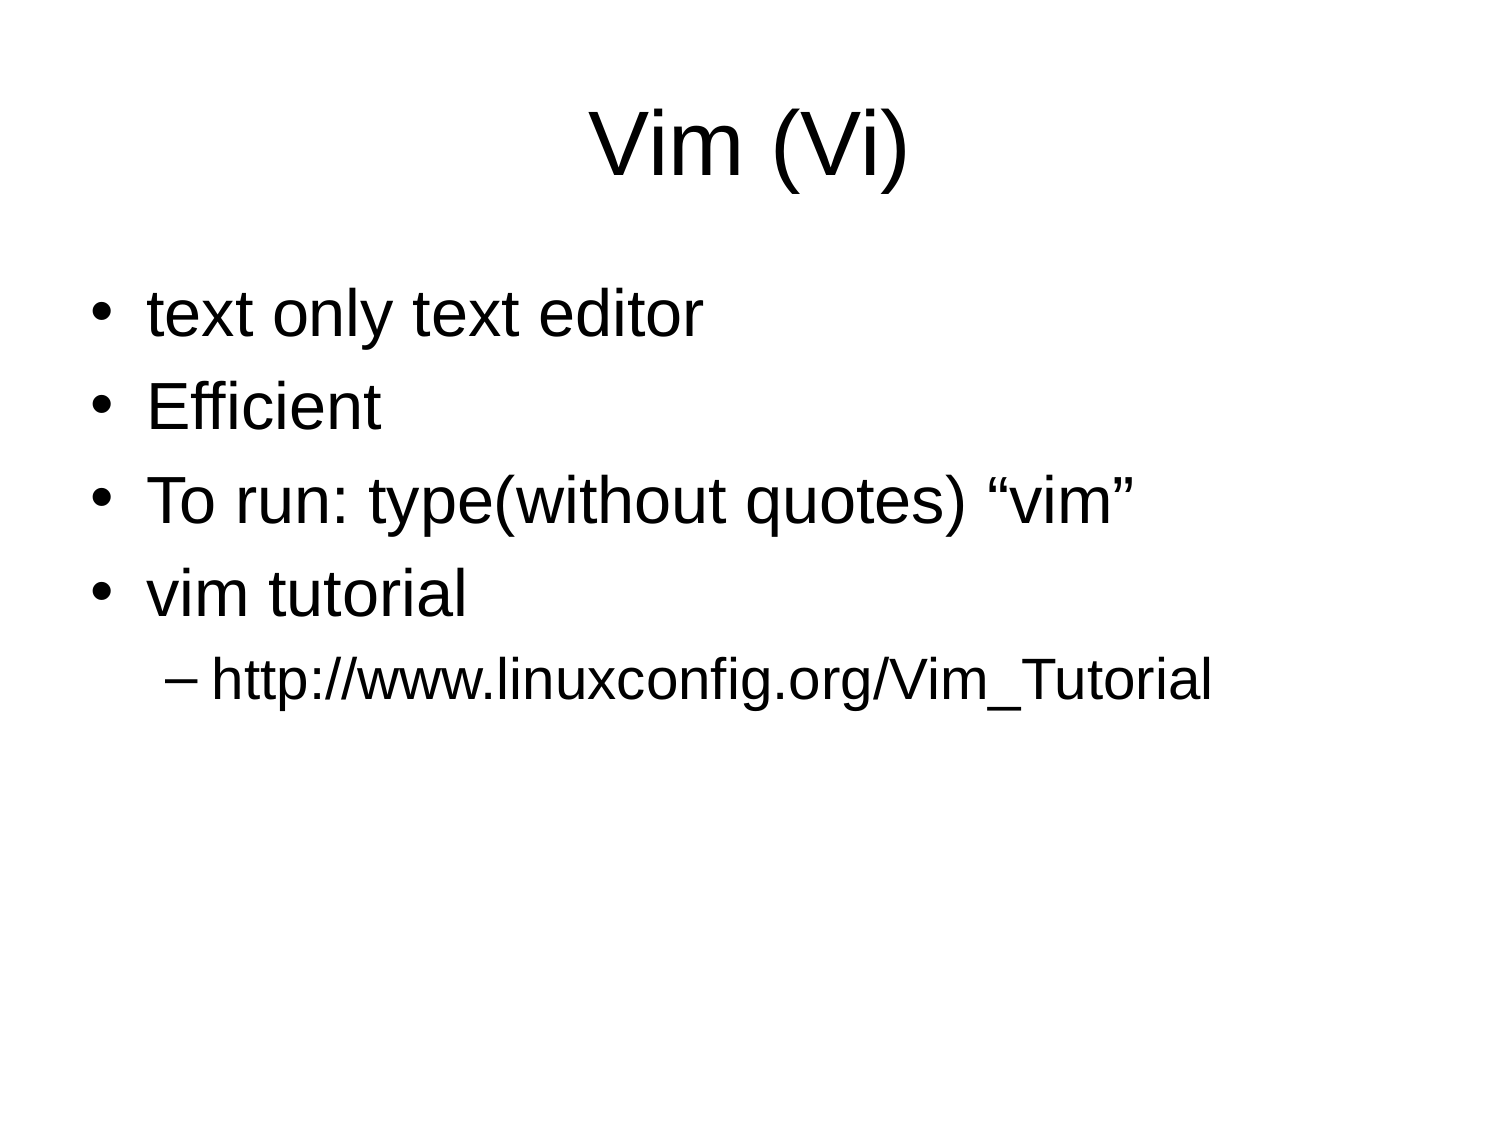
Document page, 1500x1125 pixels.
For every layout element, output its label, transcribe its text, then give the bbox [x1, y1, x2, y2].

list text only text editor Efficient To run: type(without quotes) “vim” vim tutorial http://www.linuxconfig.org/Vim_Tutorial [75, 262, 1375, 963]
title Vim (Vi) [75, 45, 1425, 233]
